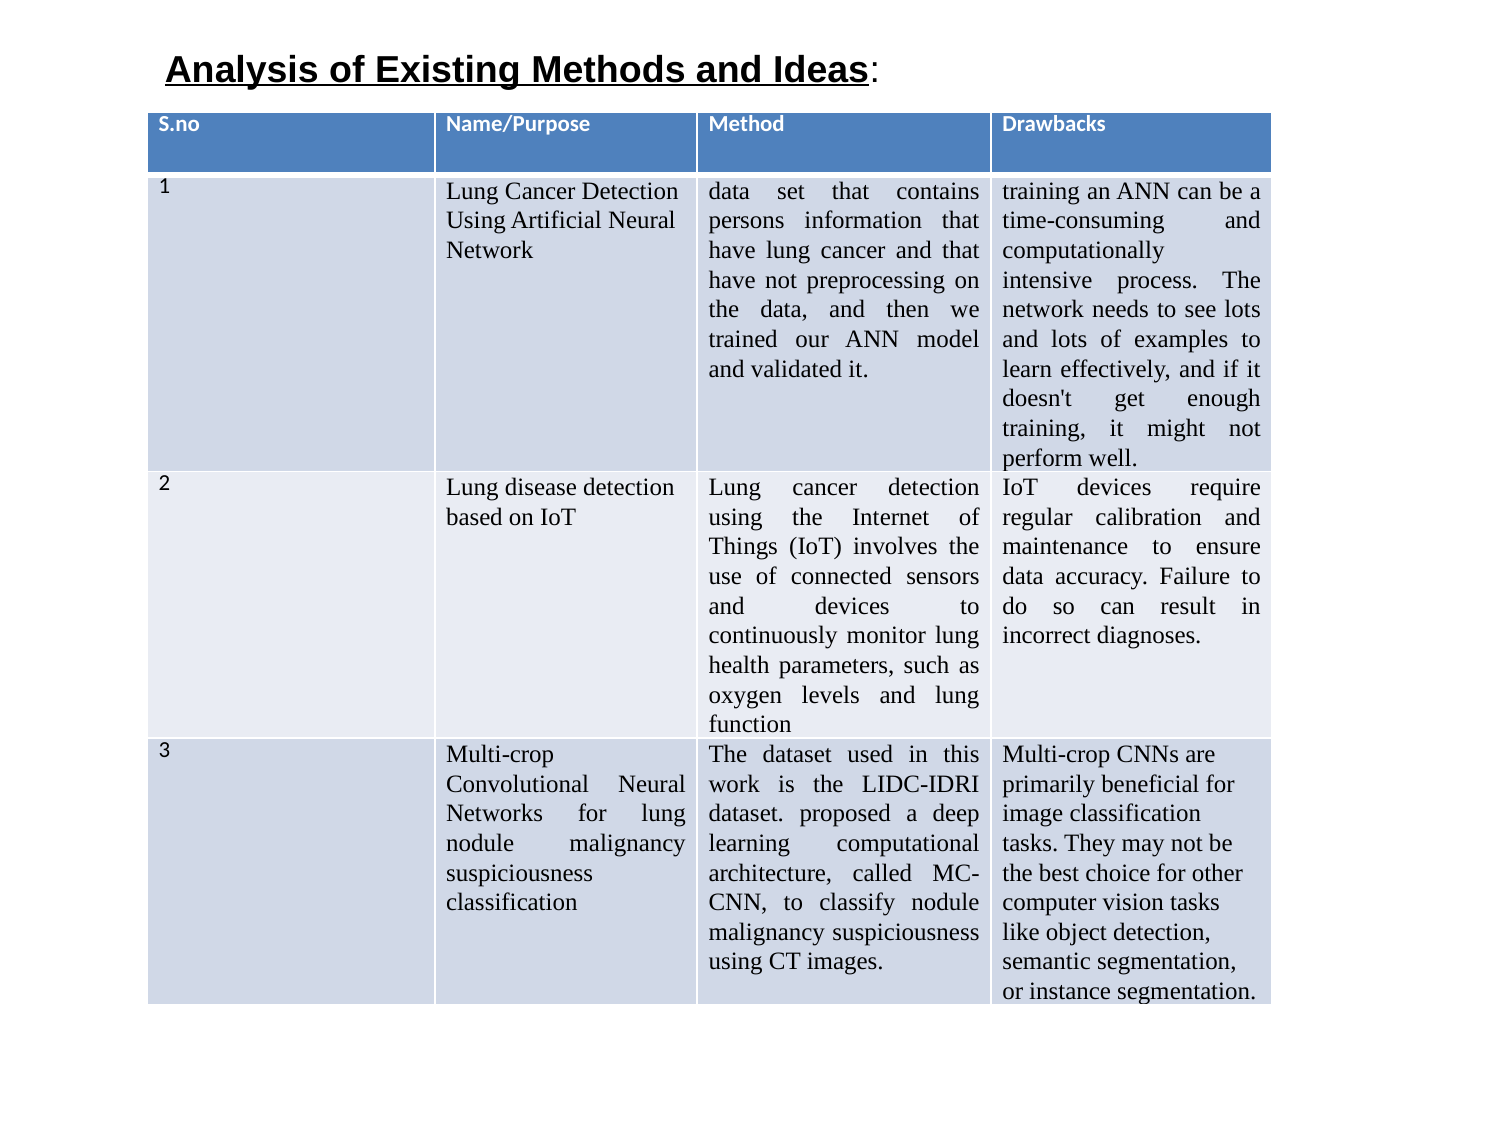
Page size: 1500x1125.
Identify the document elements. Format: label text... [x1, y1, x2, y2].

table_cell data set that contains persons information that have lung cancer and that have not preprocessing on the data, and then we trained our ANN model and validated it. [698, 178, 990, 471]
table_cell Lung Cancer Detection Using Artificial Neural Network [436, 178, 696, 471]
table_header S.no [148, 113, 434, 172]
table_cell Lung disease detection based on IoT [436, 472, 696, 737]
table_cell 3 [148, 739, 434, 1004]
table_cell 2 [148, 472, 434, 737]
text_box Analysis of Existing Methods and Ideas: [150, 37, 938, 98]
table_cell IoT devices require regular calibration and maintenance to ensure data accuracy. Failure to do so can result in incorrect diagnoses. [992, 472, 1271, 737]
table_header Method [698, 113, 990, 172]
table_header Name/Purpose [436, 113, 696, 172]
table_cell Lung cancer detection using the Internet of Things (IoT) involves the use of connected sensors and devices to continuously monitor lung health parameters, such as oxygen levels and lung function [698, 472, 990, 737]
table_header Drawbacks [992, 113, 1271, 172]
table_cell The dataset used in this work is the LIDC-IDRI dataset. proposed a deep learning computational architecture, called MC-CNN, to classify nodule malignancy suspiciousness using CT images. [698, 739, 990, 1004]
table_cell 1 [148, 178, 434, 471]
table_cell Multi-crop CNNs are primarily beneficial for image classification tasks. They may not be the best choice for other computer vision tasks like object detection, semantic segmentation, or instance segmentation. [992, 739, 1271, 1004]
table_cell training an ANN can be a time-consuming and computationally intensive process. The network needs to see lots and lots of examples to learn effectively, and if it doesn't get enough training, it might not perform well. [992, 178, 1271, 471]
table_cell Multi-crop Convolutional Neural Networks for lung nodule malignancy suspiciousness classification [436, 739, 696, 1004]
